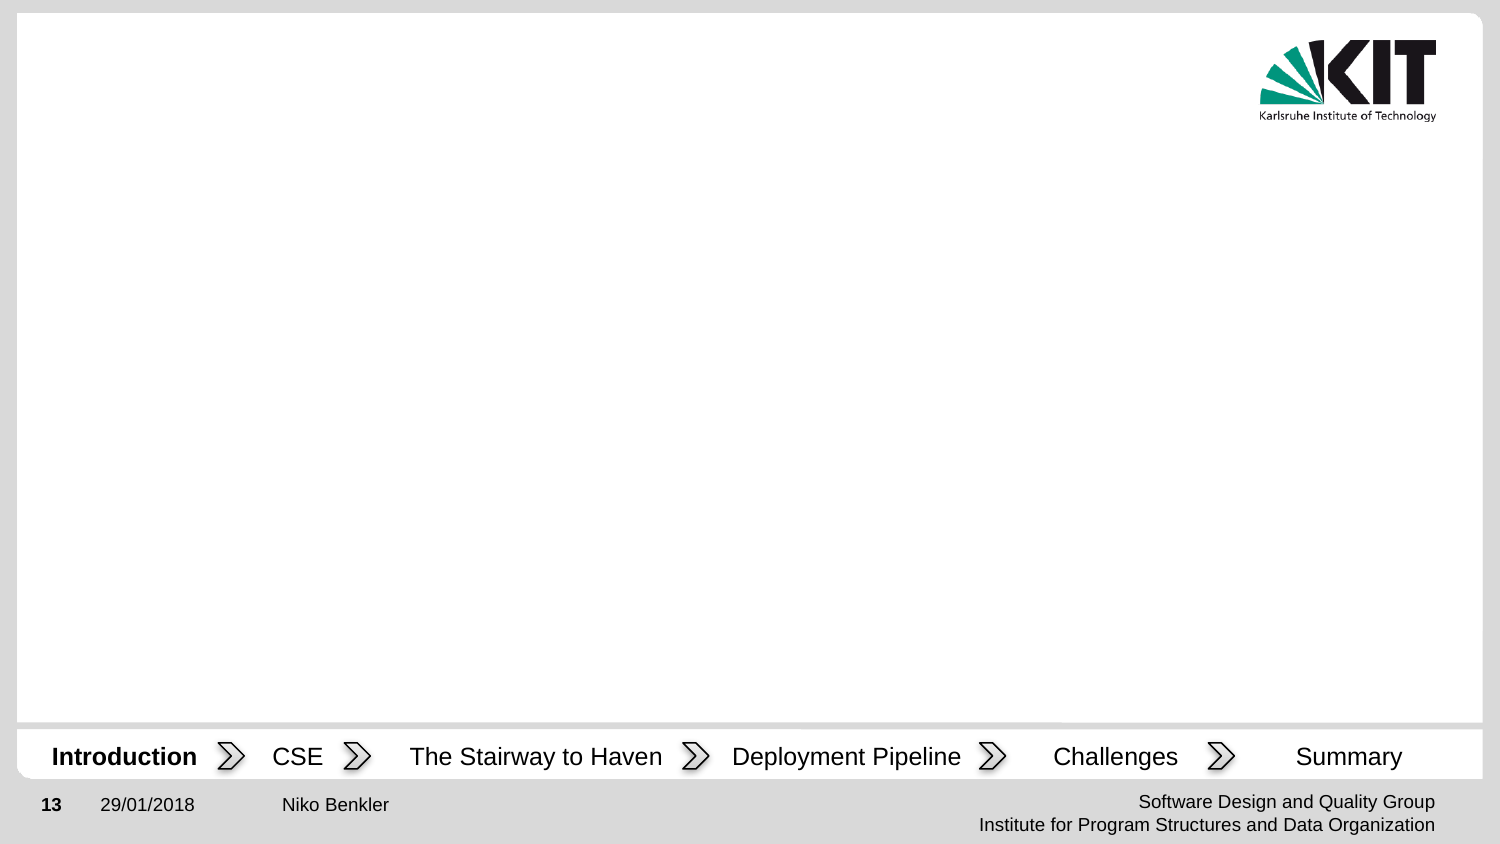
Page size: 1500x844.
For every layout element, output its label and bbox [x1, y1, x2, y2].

picture [0, 0, 1500, 844]
text_box [11, 725, 1500, 779]
